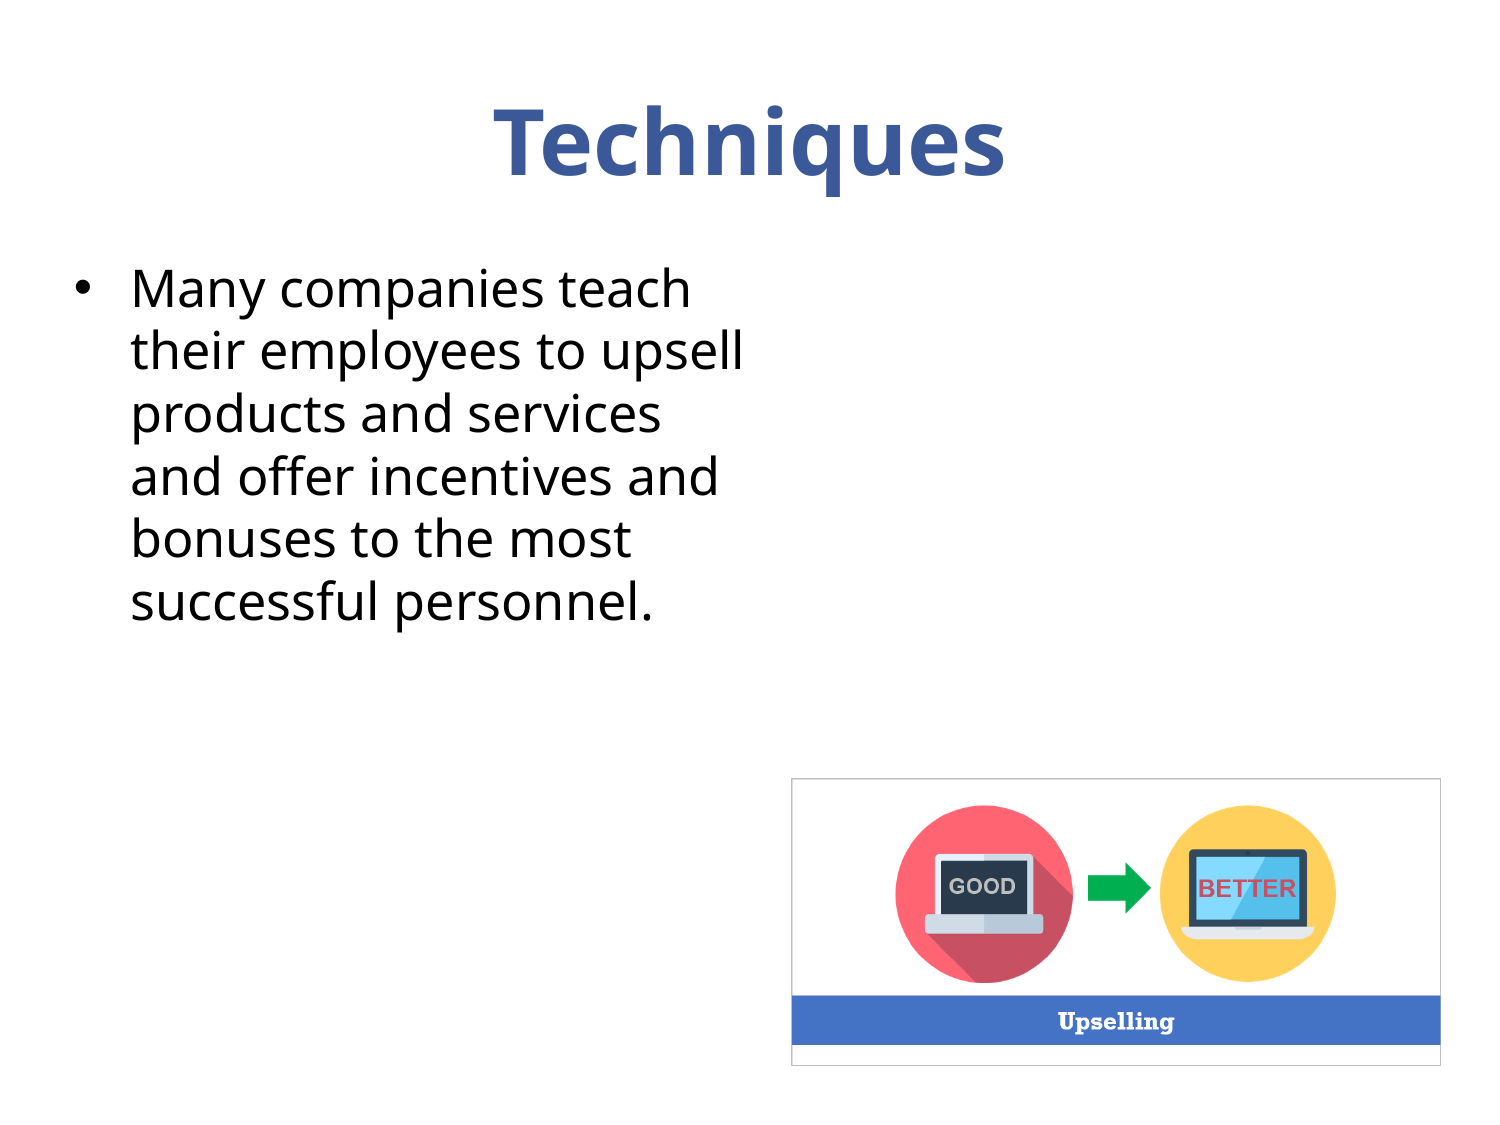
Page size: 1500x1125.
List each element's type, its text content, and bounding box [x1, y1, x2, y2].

title Techniques [75, 45, 1425, 233]
list Many companies teach their employees to upsell products and services and offer incentives and bonuses to the most successful personnel. [59, 248, 768, 1066]
picture [791, 778, 1442, 1067]
